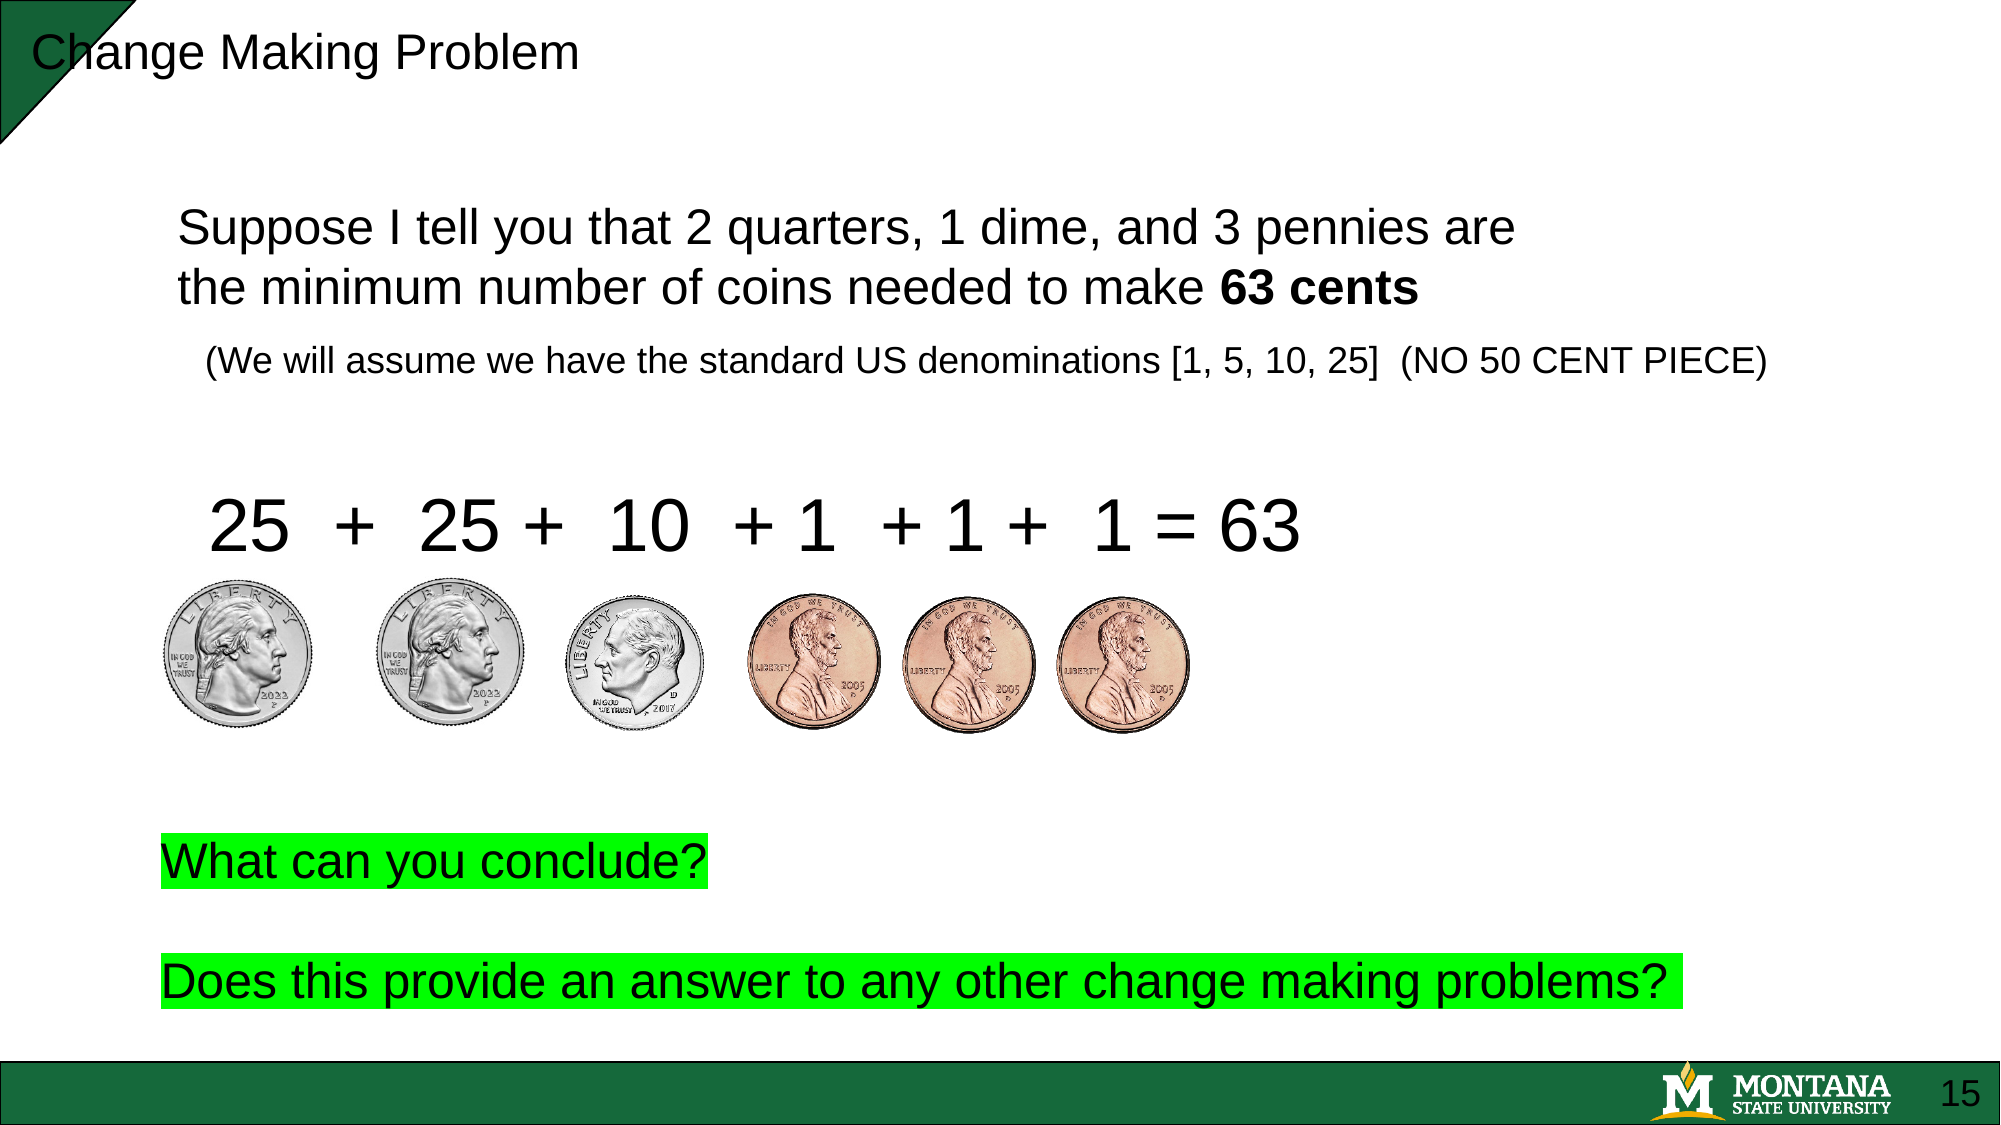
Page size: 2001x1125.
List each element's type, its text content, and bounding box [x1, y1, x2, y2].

picture [374, 575, 526, 727]
picture [1054, 595, 1193, 735]
picture [565, 595, 704, 732]
picture [1649, 1060, 1892, 1122]
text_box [0, 1060, 1647, 1125]
text_box What can you conclude? Does this provide an answer to any other change making problems? [145, 820, 1699, 1016]
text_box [1892, 1060, 2000, 1125]
picture [899, 595, 1038, 735]
text_box (We will assume we have the standard US denominations [1, 5, 10, 25] (NO 50 CENT PIECE) [190, 328, 1785, 389]
text_box 25 + 25 + 10 + 1 + 1 + 1 = 63 [193, 468, 1319, 574]
picture [745, 591, 884, 732]
text_box Change Making Problem [16, 12, 596, 88]
picture [162, 577, 313, 729]
text_box Suppose I tell you that 2 quarters, 1 dime, and 3 pennies are the minimum number of coins needed to make 63 cents [162, 187, 1613, 323]
